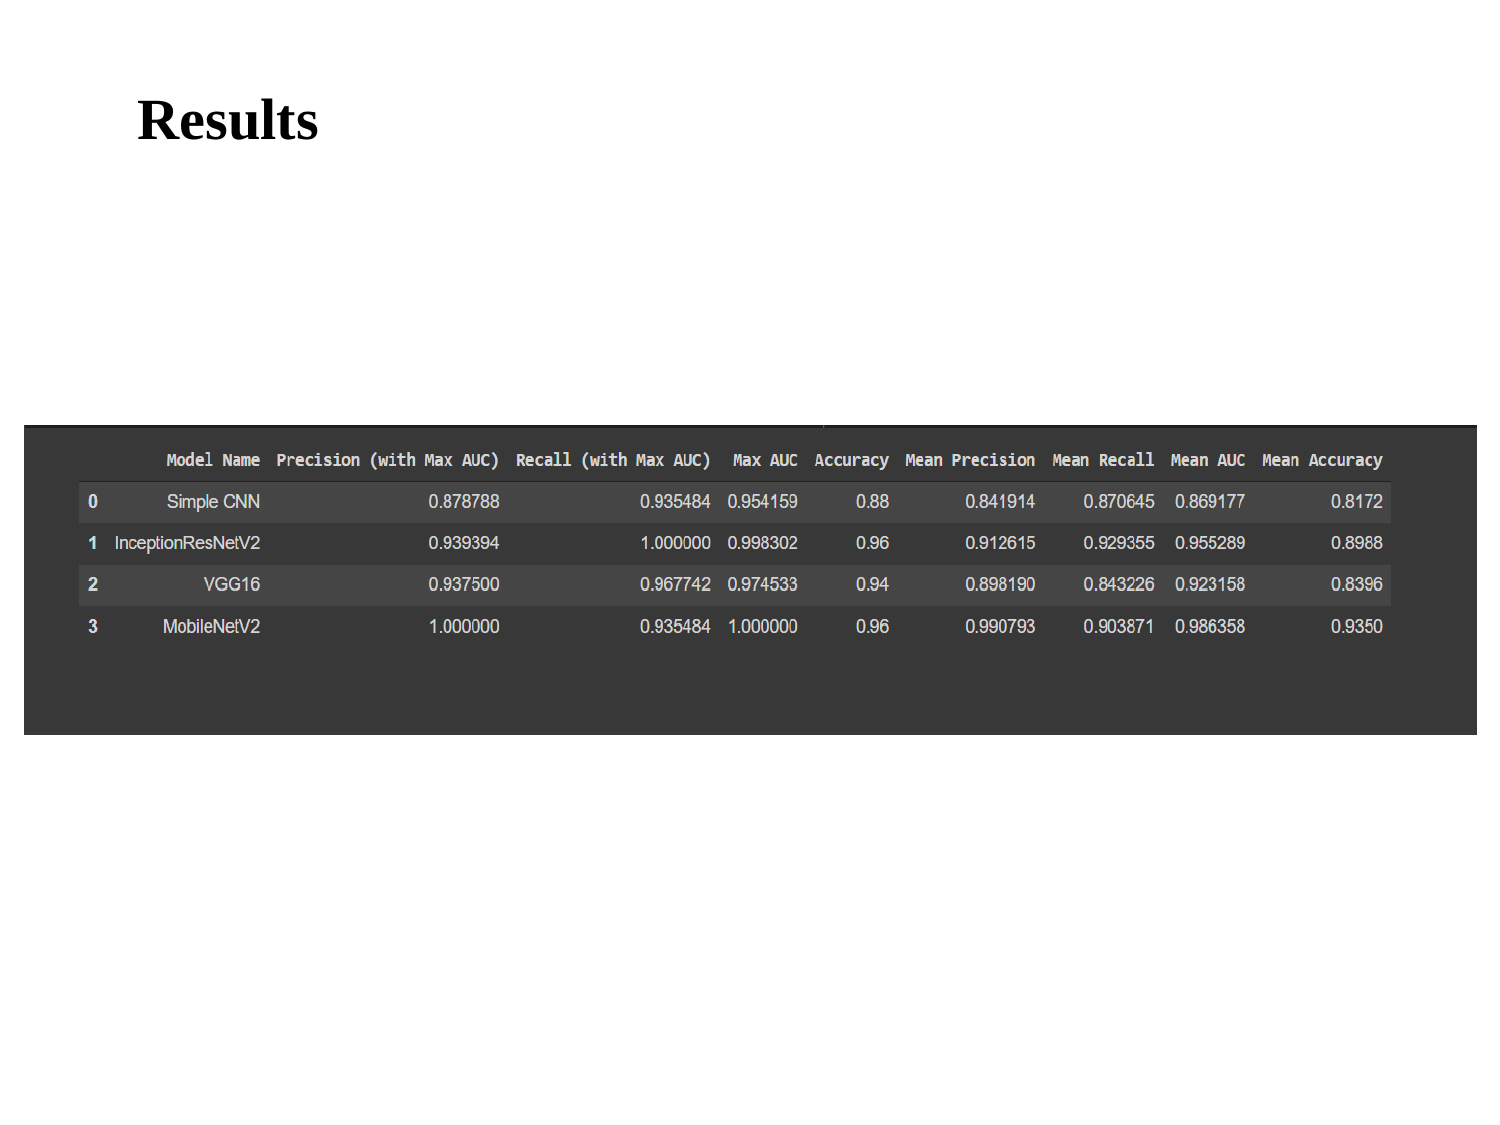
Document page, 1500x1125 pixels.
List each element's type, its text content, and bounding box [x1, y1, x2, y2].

picture [24, 425, 1477, 736]
title Results [75, 45, 1425, 233]
